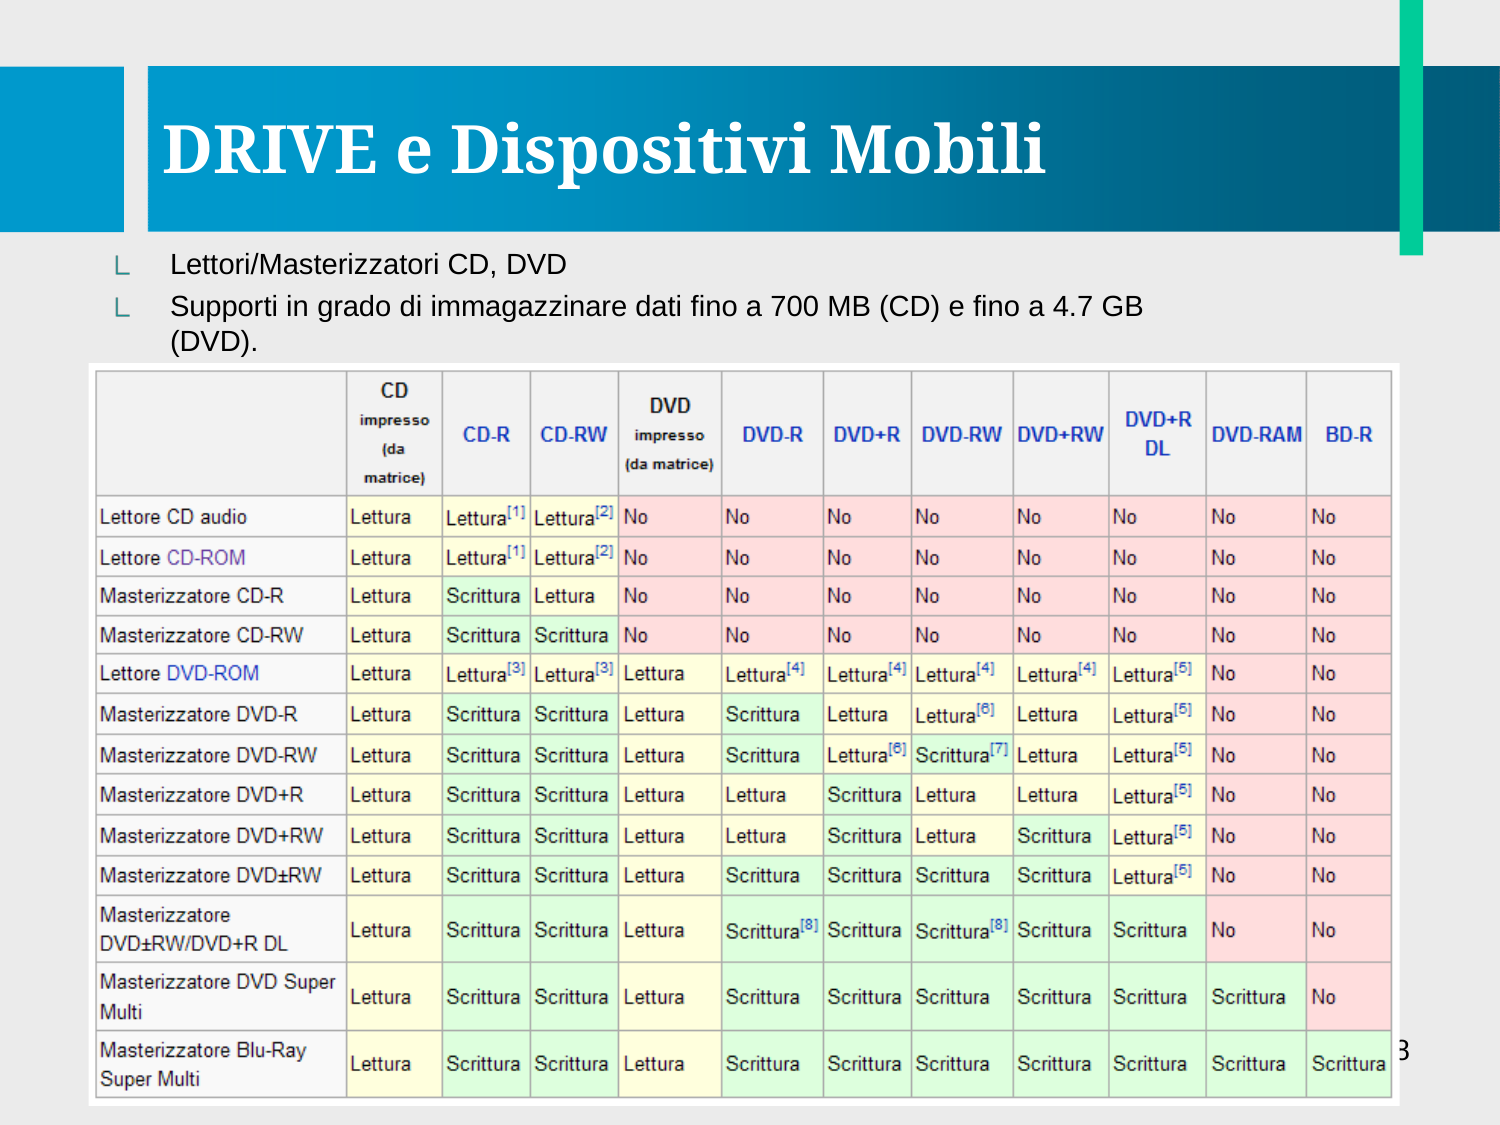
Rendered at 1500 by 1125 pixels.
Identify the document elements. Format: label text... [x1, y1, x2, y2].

title DRIVE e Dispositivi Mobili [147, 64, 1400, 295]
text_box [113, 290, 130, 323]
text_box [1399, 0, 1424, 256]
text_box 8 [1400, 1029, 1413, 1067]
text_box [1424, 66, 1500, 232]
text_box [88, 363, 1400, 1106]
text_box [113, 248, 130, 281]
text_box [0, 66, 124, 233]
text_box Lettori/Masterizzatori CD, DVD Supporti in grado di immagazzinare dati fino a 700 MB (CD) e fino a 4.7 GB (DVD). Blu Ray (54 GB). DVD+R/+RW [167, 236, 1241, 363]
